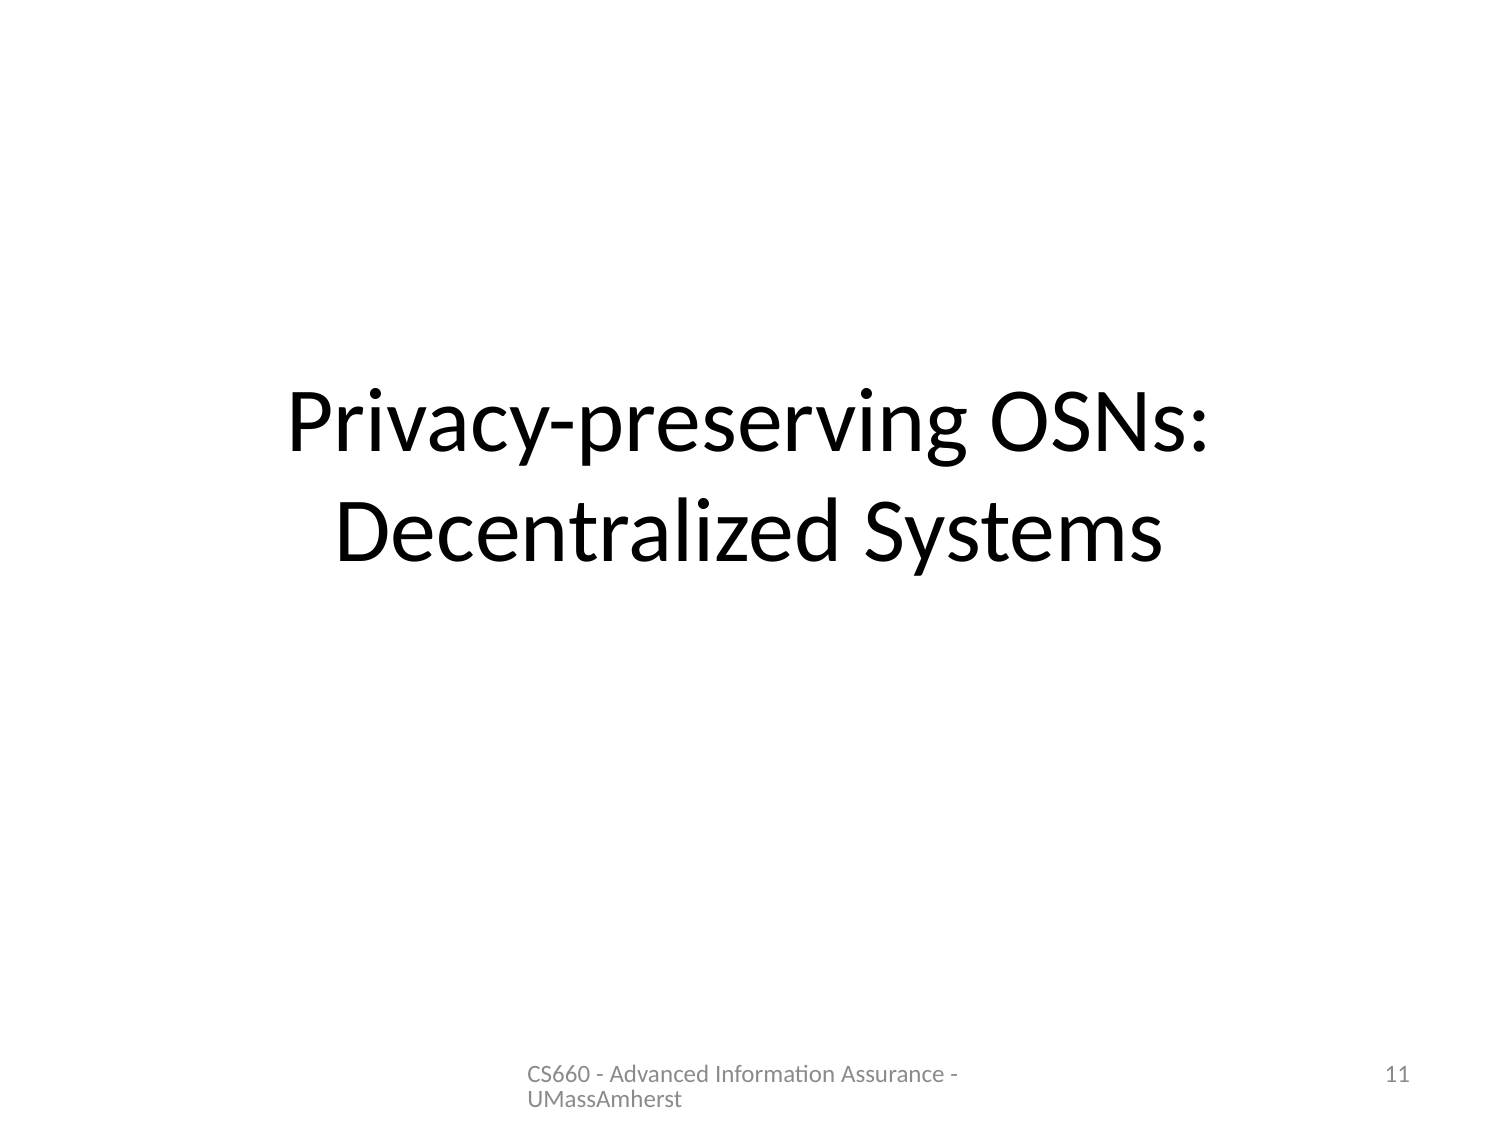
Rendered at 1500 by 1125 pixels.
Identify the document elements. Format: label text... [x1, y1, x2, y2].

slide_number 11 [1074, 1042, 1425, 1103]
title Privacy-preserving OSNs: Decentralized Systems [112, 349, 1388, 591]
footer CS660 - Advanced Information Assurance - UMassAmherst [512, 1042, 988, 1103]
